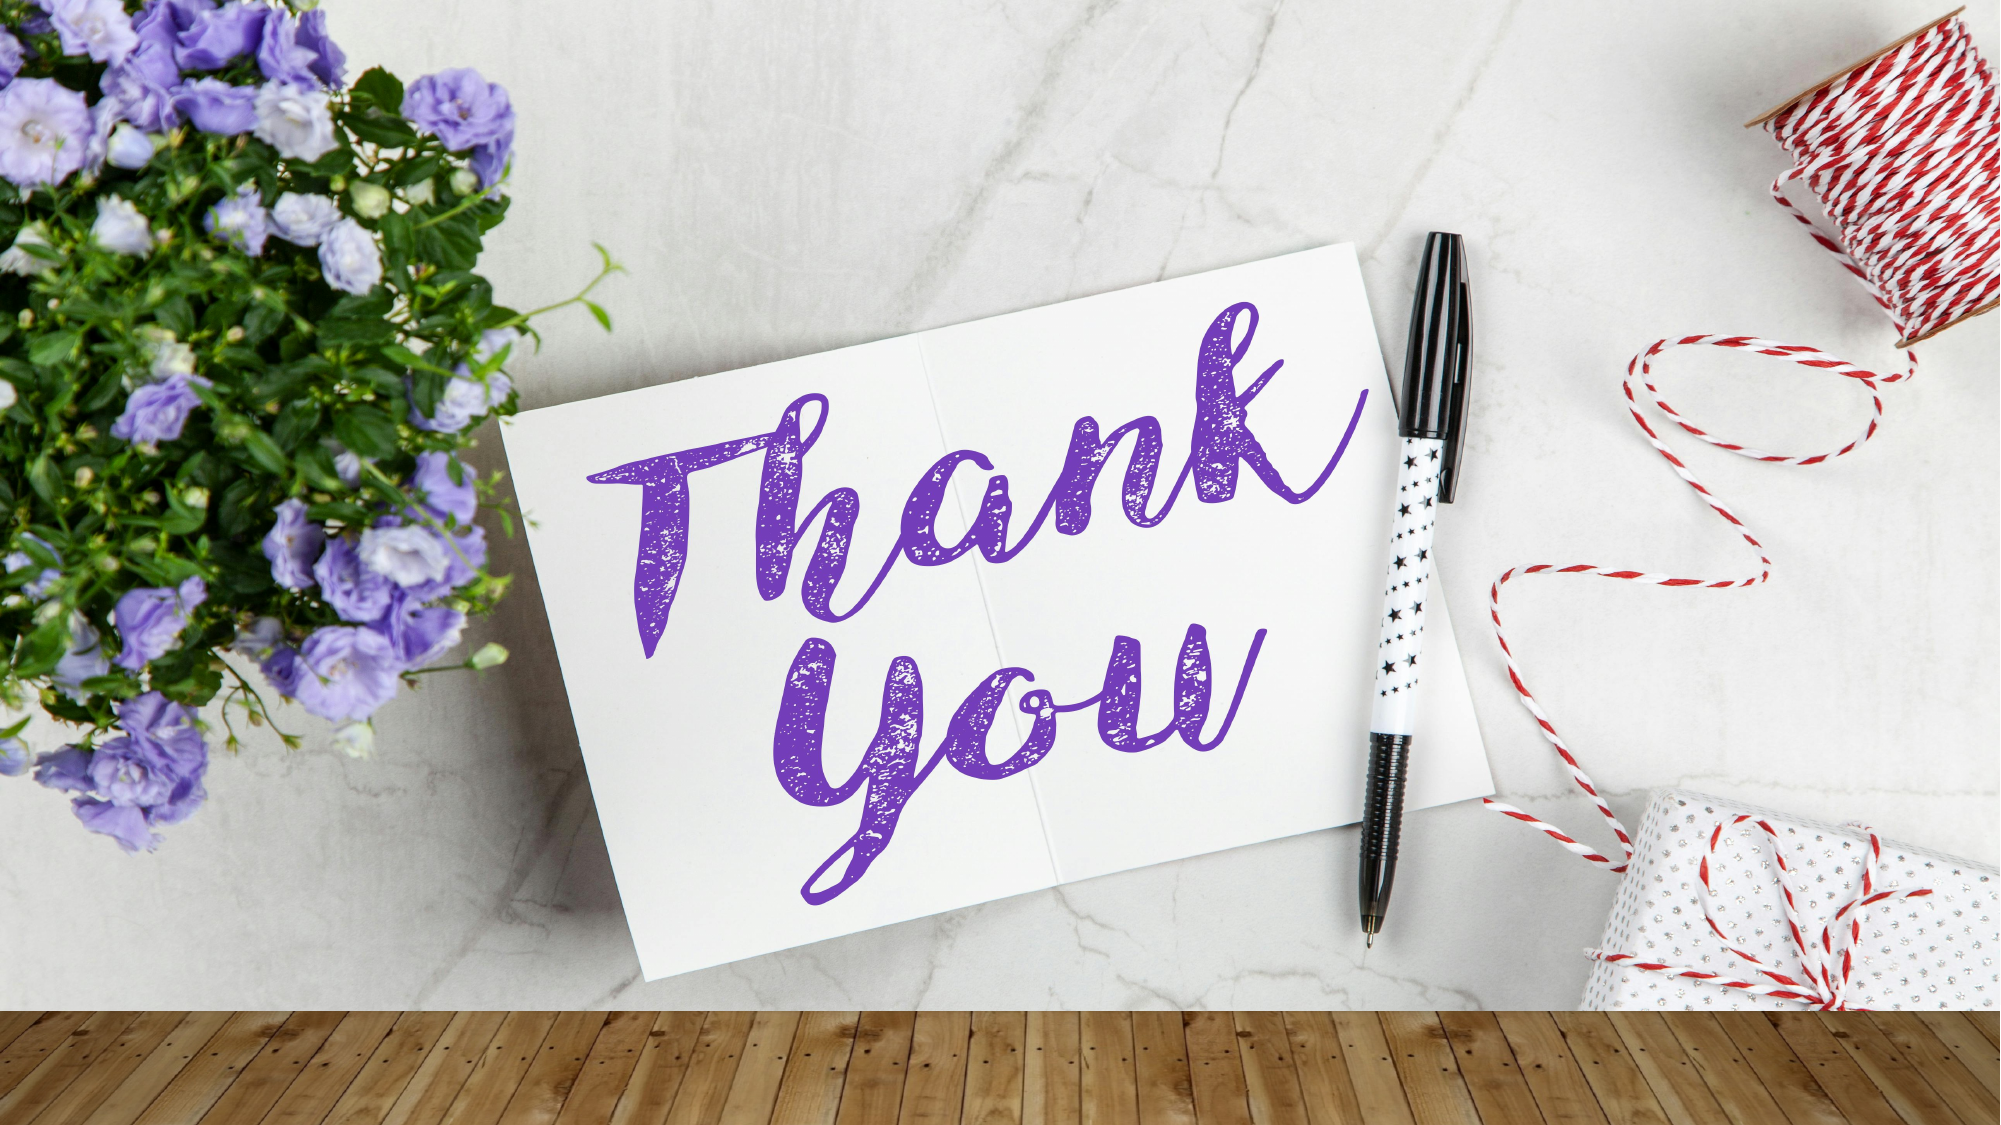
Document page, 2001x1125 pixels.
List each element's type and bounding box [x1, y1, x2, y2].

picture [0, 1011, 2000, 1125]
list [0, 0, 2000, 1011]
